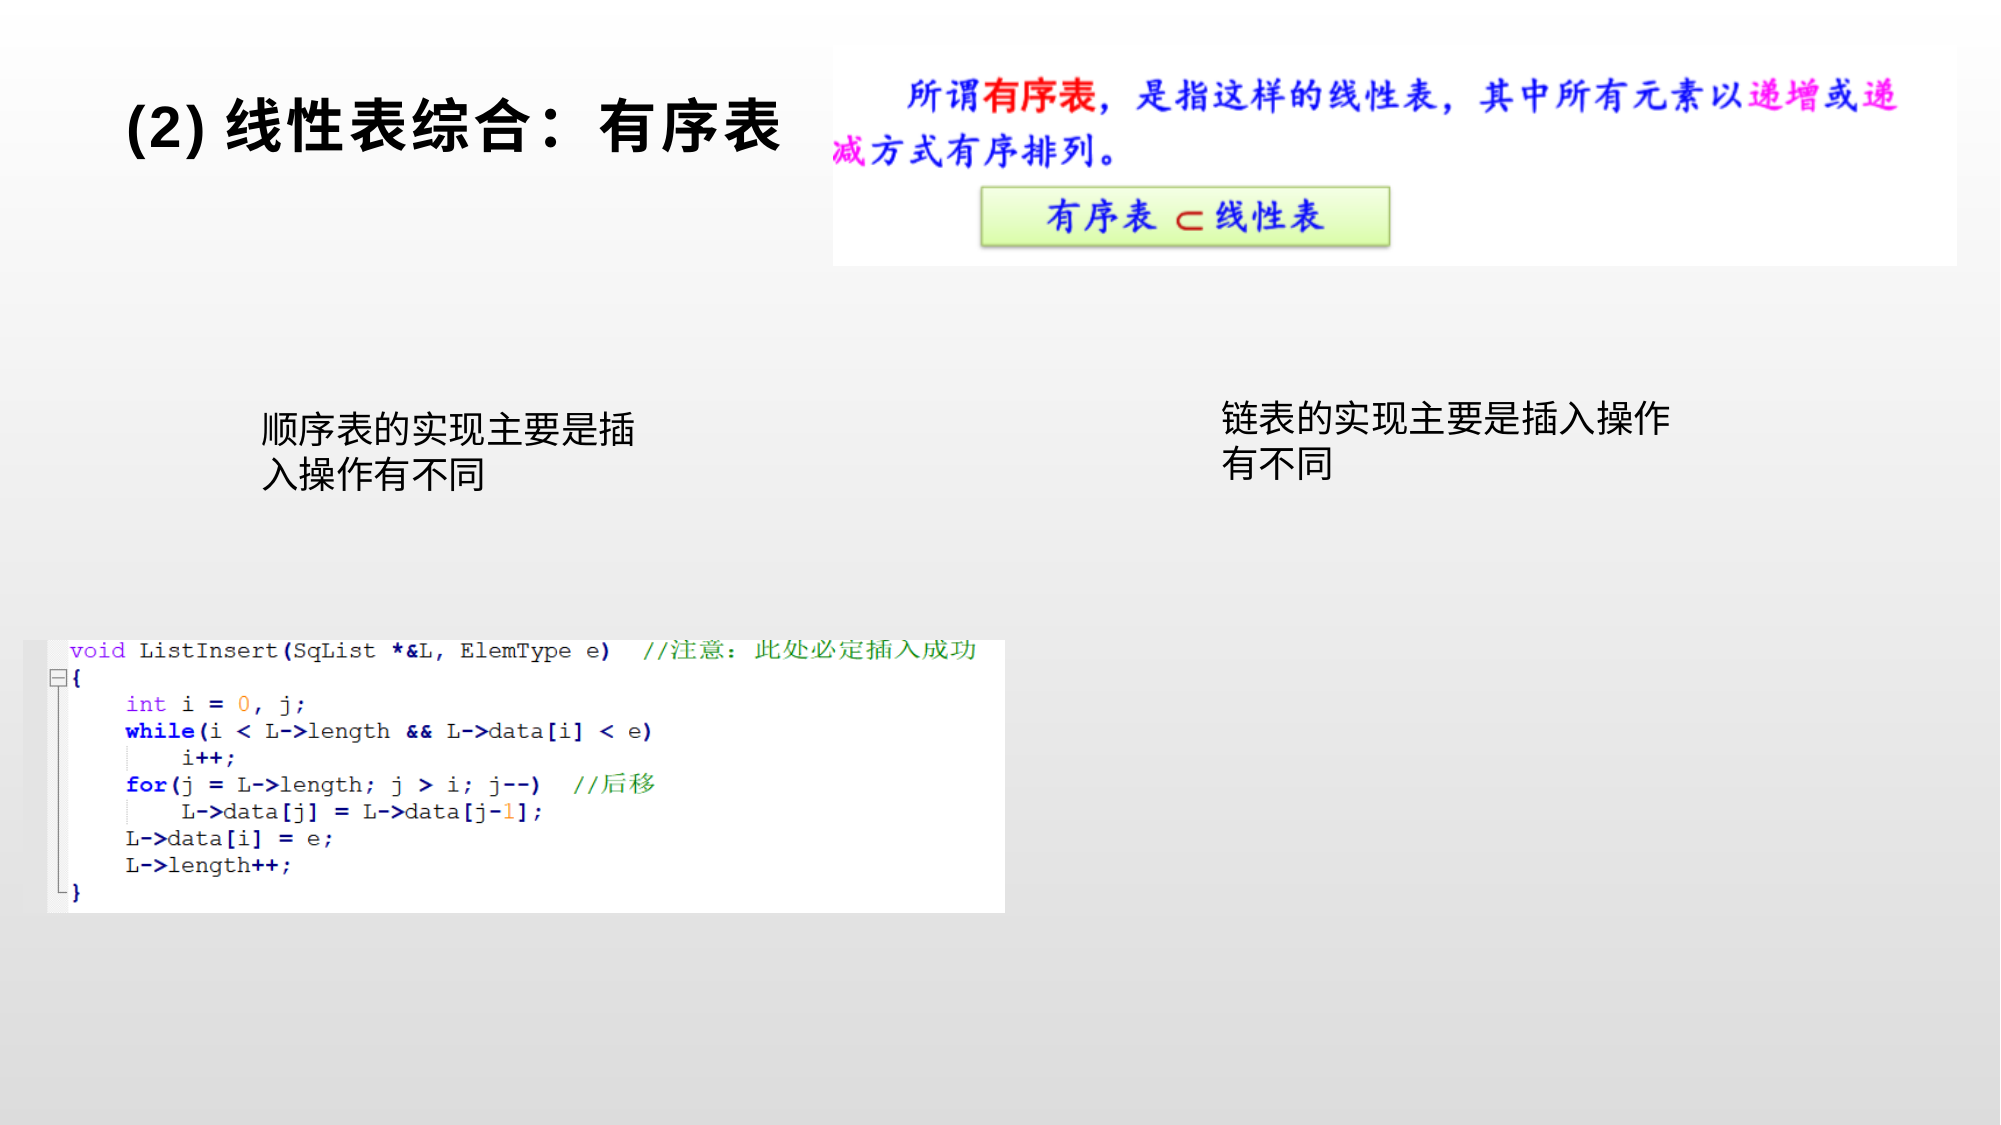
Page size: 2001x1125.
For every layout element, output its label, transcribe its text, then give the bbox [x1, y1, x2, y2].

picture [23, 640, 1005, 913]
text_box 链表的实现主要是插入操作有不同 [1206, 387, 1712, 493]
picture [833, 45, 1957, 267]
title (2)线性表综合：有序表 [109, 70, 833, 178]
text_box 顺序表的实现主要是插入操作有不同 [246, 398, 679, 503]
